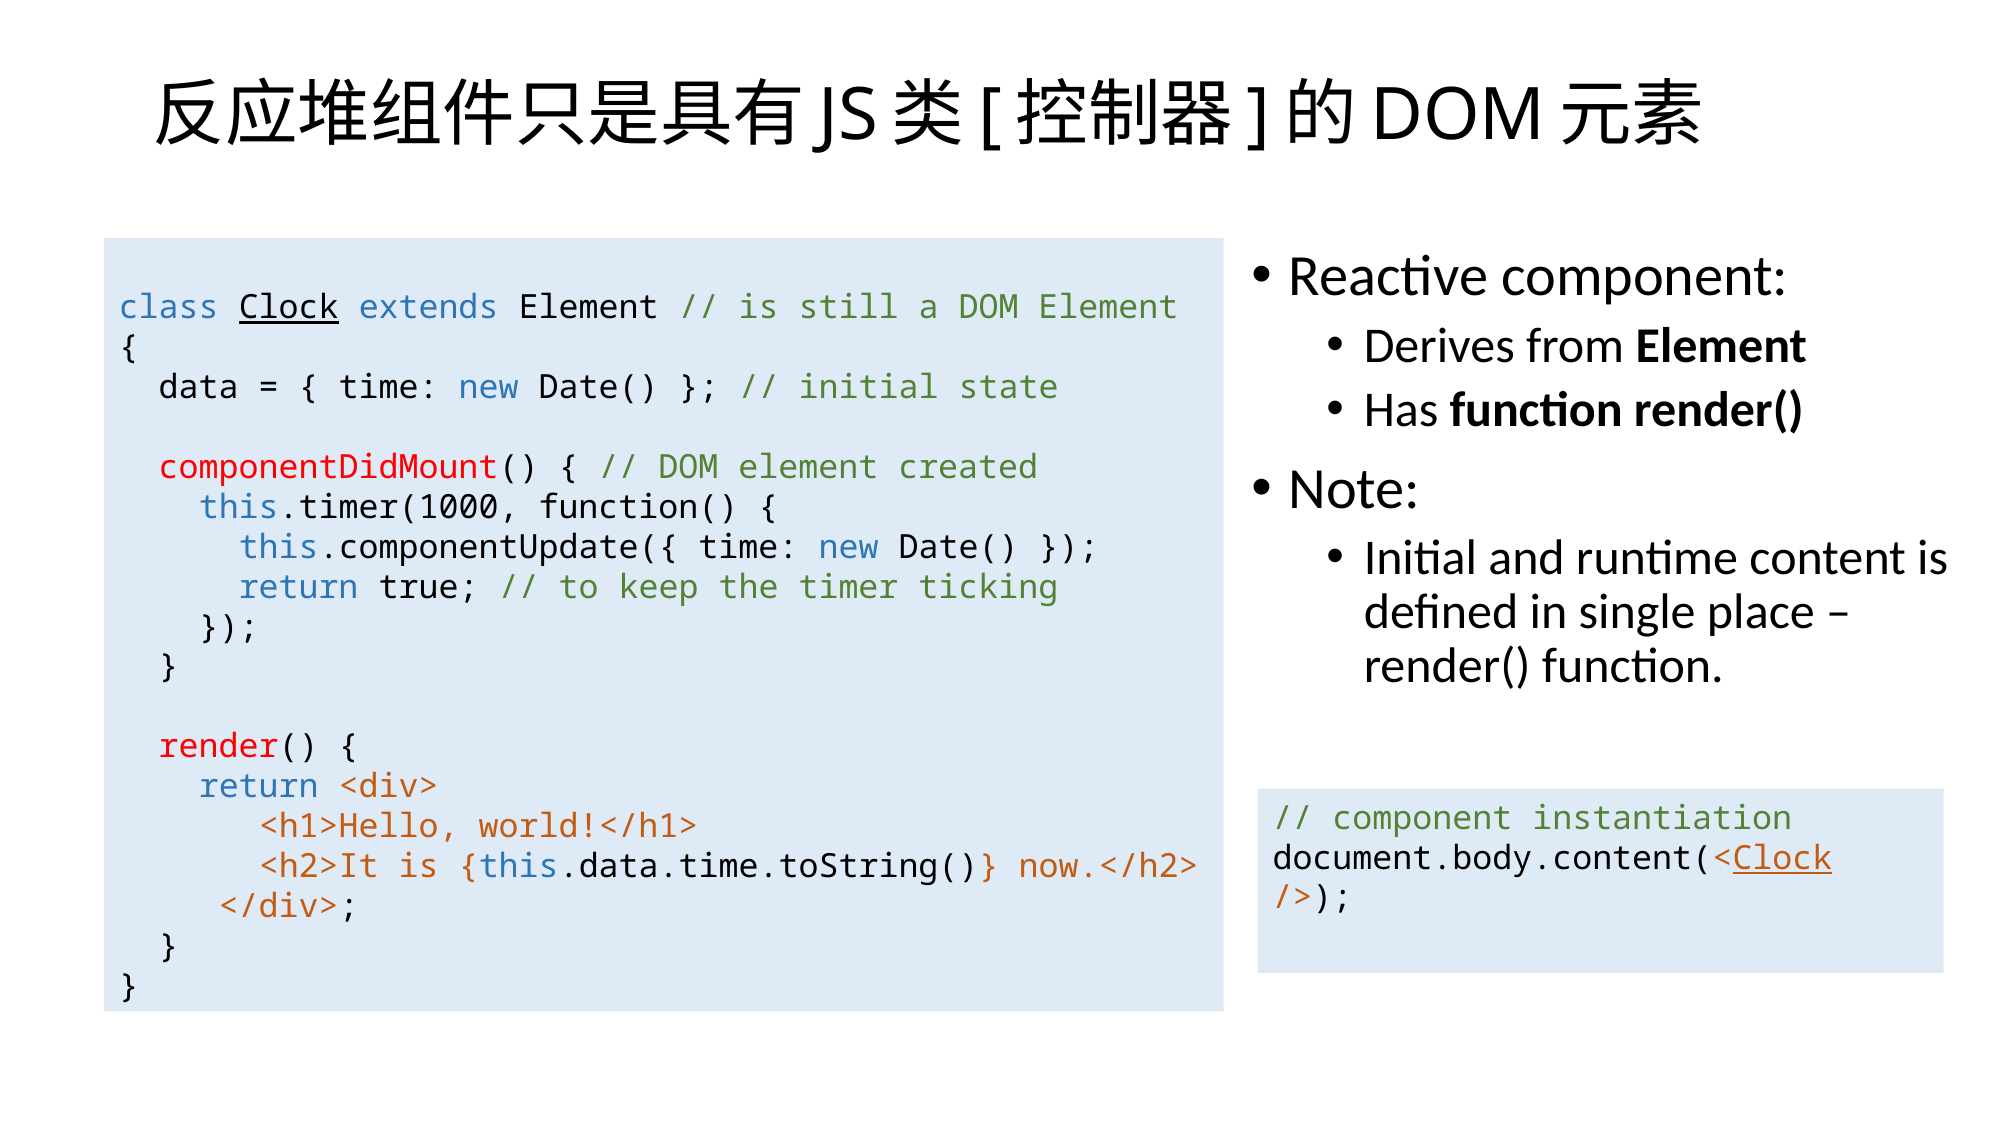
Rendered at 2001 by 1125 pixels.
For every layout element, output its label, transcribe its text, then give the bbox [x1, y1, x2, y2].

text_box // component instantiation document.body.content(<Clock />); [1257, 788, 1944, 973]
title 反应堆组件只是具有JS类[控制器]的DOM元素 [137, 59, 1859, 239]
text_box class Clock extends Element // is still a DOM Element { data = { time: new Date() }; // initial state componentDidMount() { // DOM element created this.timer(1000, function() { this.componentUpdate({ time: new Date() }); return true; // to keep the timer ticking }); } render() { return <div> <h1>Hello, world!</h1> <h2>It is {this.data.time.toString()} now.</h2> </div>; } } [103, 238, 1224, 1012]
list Reactive component: Derives from Element Has function render() Note: Initial and runtime content is defined in single place –render() function. [1236, 238, 1966, 718]
